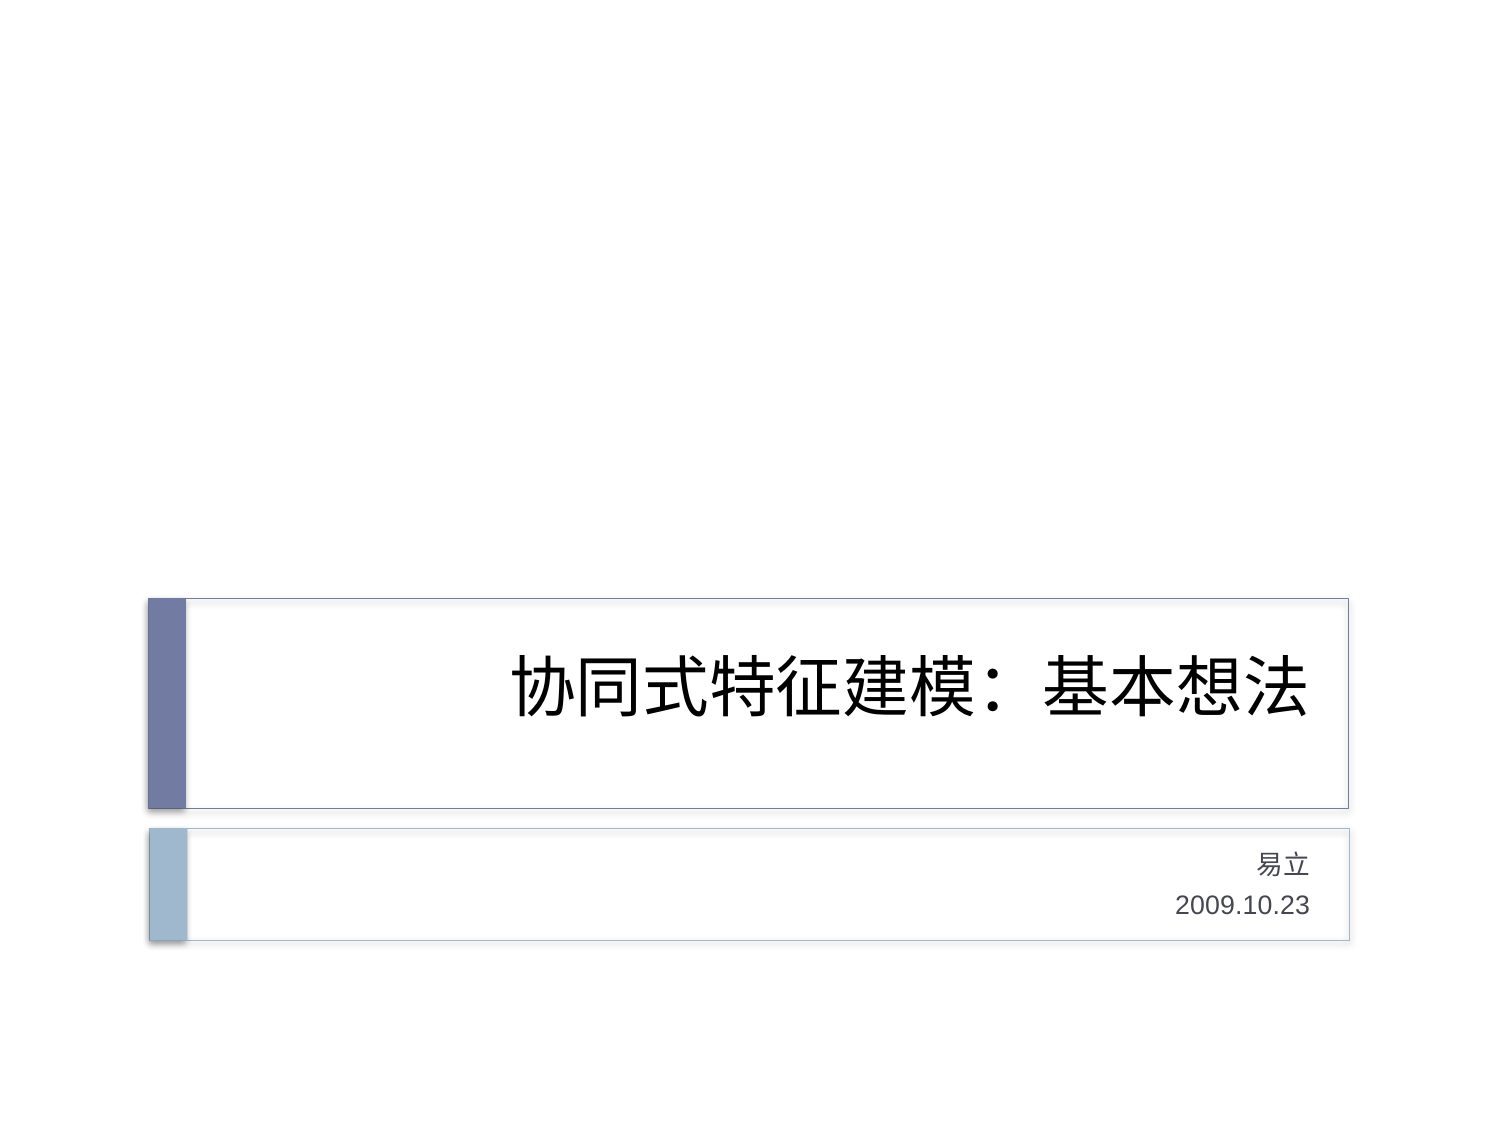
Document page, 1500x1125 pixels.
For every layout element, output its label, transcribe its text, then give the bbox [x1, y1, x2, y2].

subtitle 易立 2009.10.23 [200, 840, 1325, 929]
title 协同式特征建模：基本想法 [200, 637, 1325, 800]
